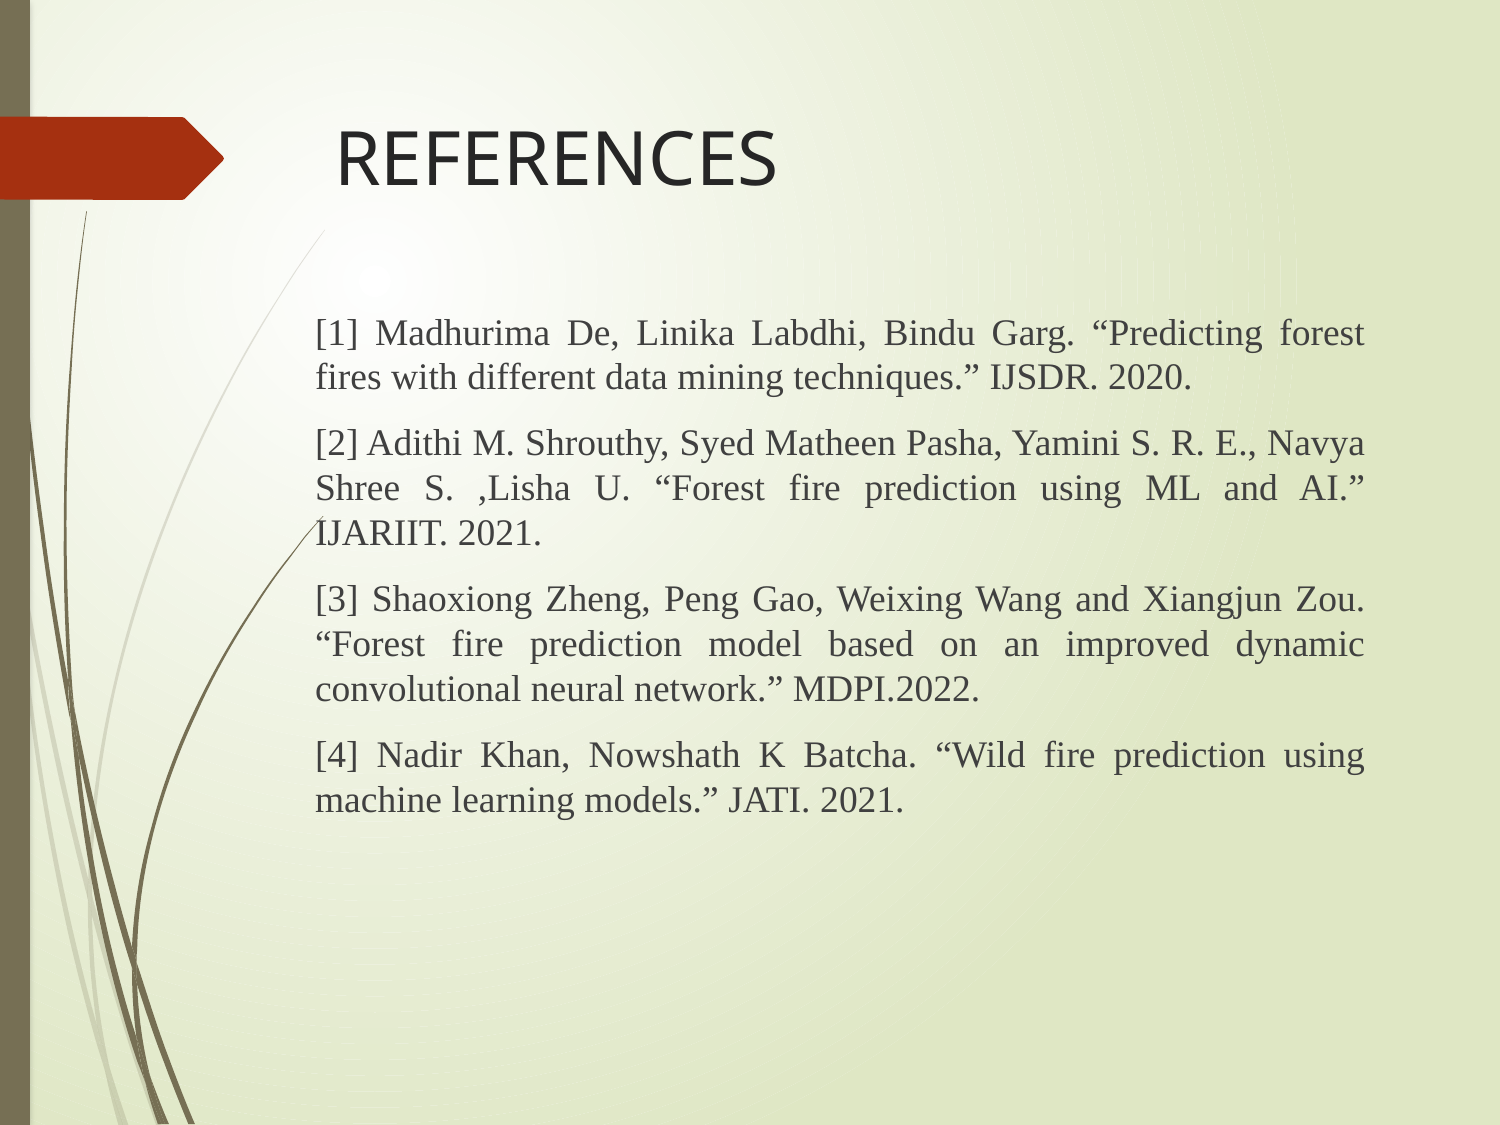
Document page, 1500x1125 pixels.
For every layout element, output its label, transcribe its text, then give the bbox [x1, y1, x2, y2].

list [1] Madhurima De, Linika Labdhi, Bindu Garg. “Predicting forest fires with different data mining techniques.” IJSDR. 2020. [2] Adithi M. Shrouthy, Syed Matheen Pasha, Yamini S. R. E., Navya Shree S. ,Lisha U. “Forest fire prediction using ML and AI.” IJARIIT. 2021. [3] Shaoxiong Zheng, Peng Gao, Weixing Wang and Xiangjun Zou. “Forest fire prediction model based on an improved dynamic convolutional neural network.” MDPI.2022. [4] Nadir Khan, Nowshath K Batcha. “Wild fire prediction using machine learning models.” JATI. 2021. [300, 299, 1382, 920]
title REFERENCES [319, 102, 1400, 313]
